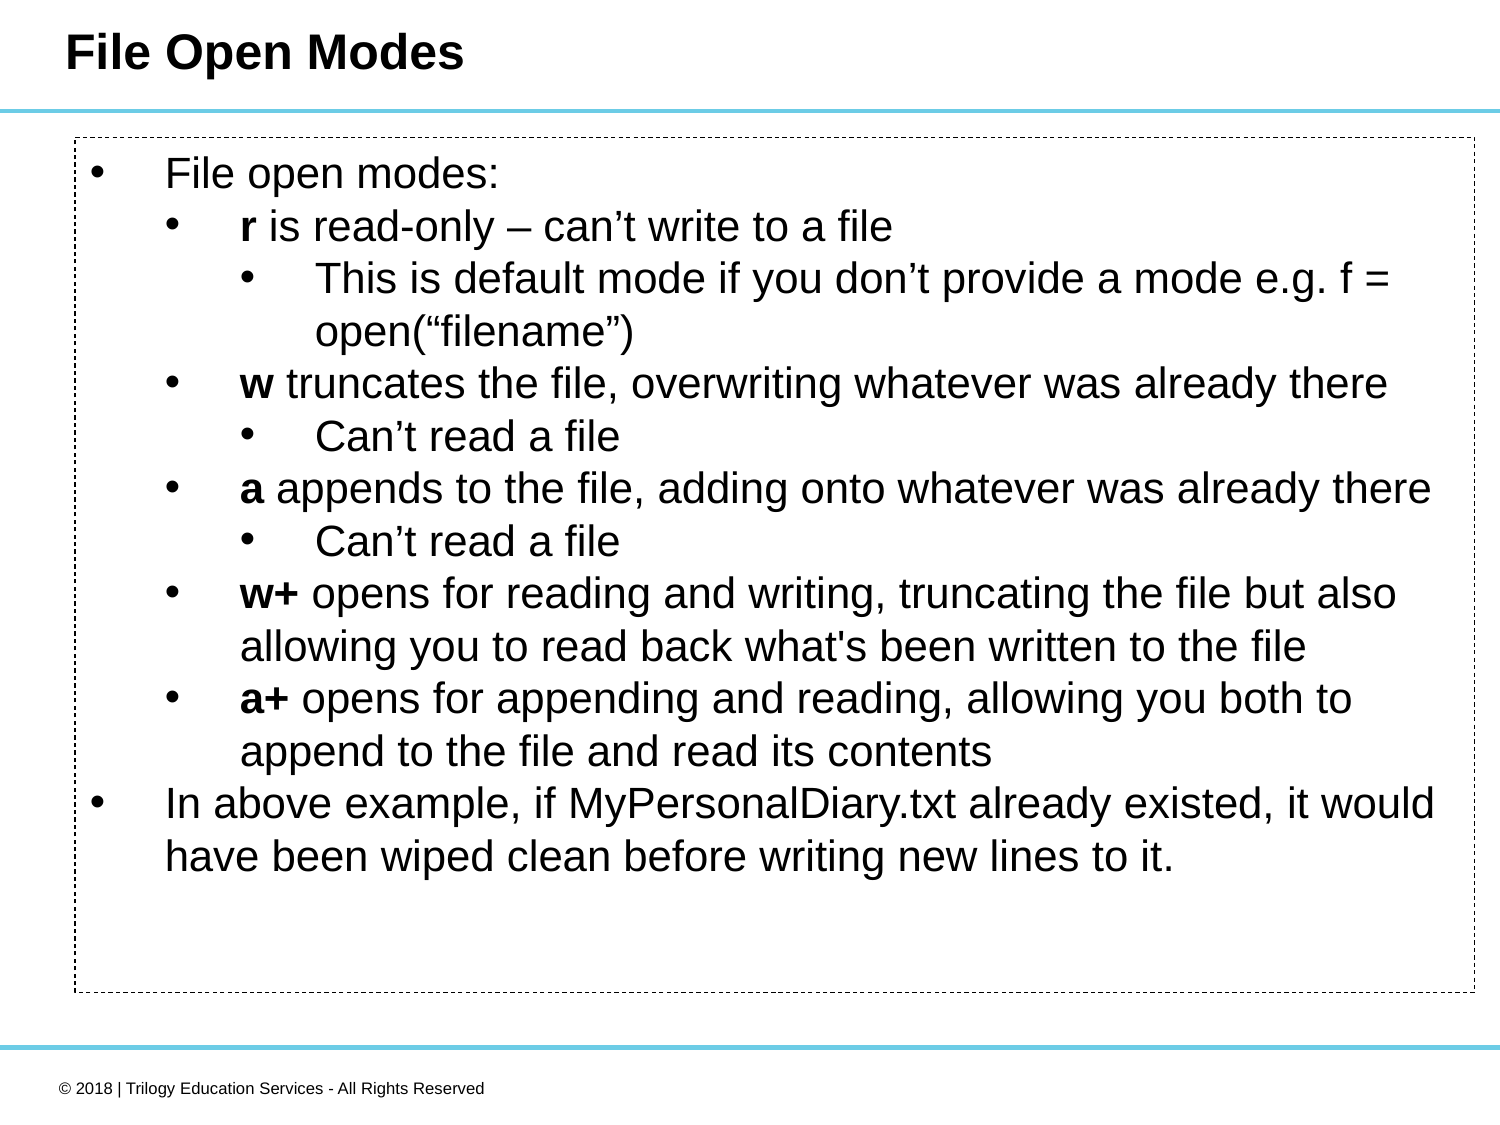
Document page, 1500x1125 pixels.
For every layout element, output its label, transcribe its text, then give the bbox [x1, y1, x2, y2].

text_box File open modes: r is read-only – can’t write to a file This is default mode if you don’t provide a mode e.g. f = open(“filename”) w truncates the file, overwriting whatever was already there Can’t read a file a appends to the file, adding onto whatever was already there Can’t read a file w+ opens for reading and writing, truncating the file but also allowing you to read back what's been written to the file a+ opens for appending and reading, allowing you both to append to the file and read its contents In above example, if MyPersonalDiary.txt already existed, it would have been wiped clean before writing new lines to it. [75, 137, 1475, 993]
title File Open Modes [50, 0, 948, 108]
